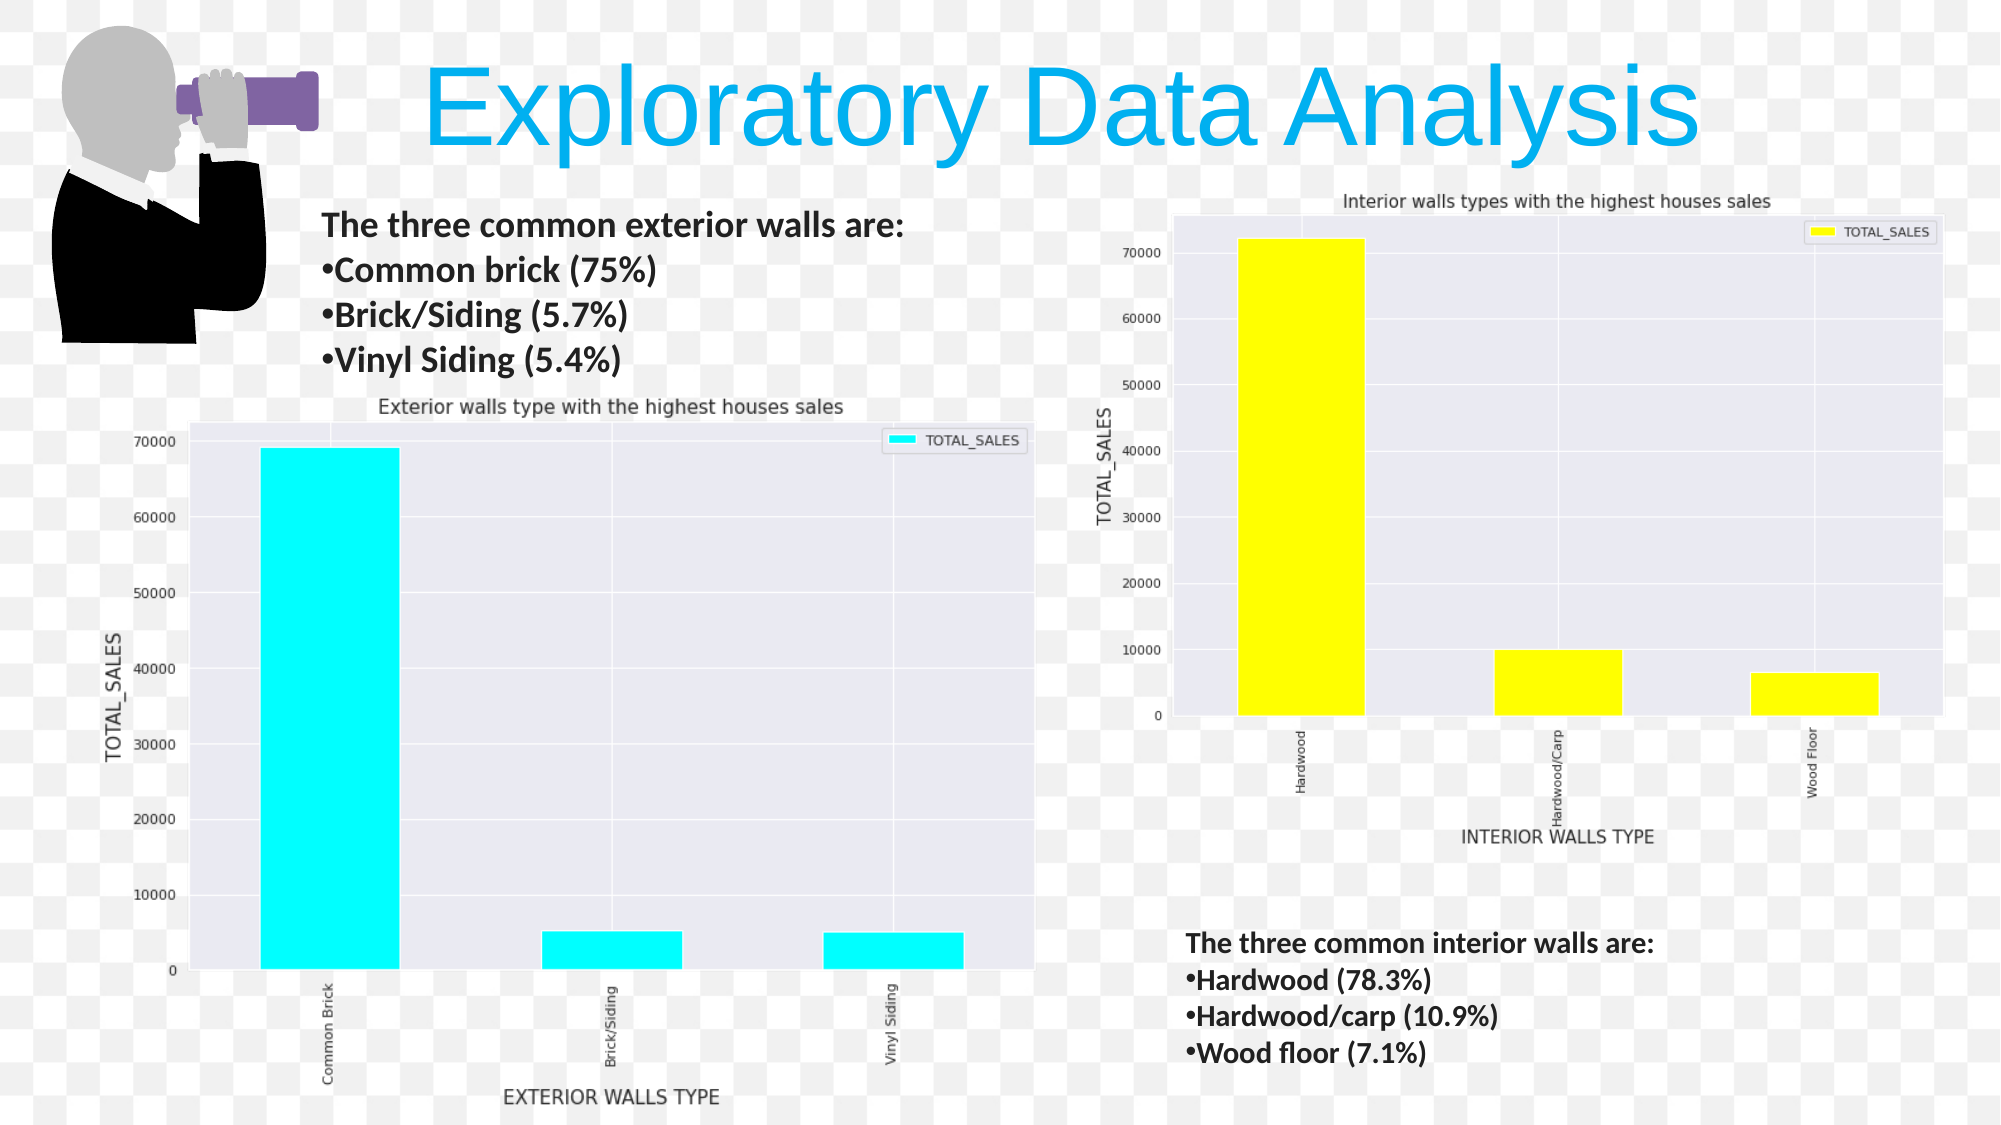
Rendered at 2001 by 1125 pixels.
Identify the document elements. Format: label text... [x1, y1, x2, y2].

text_box The three common exterior walls are: Common brick (75%) Brick/Siding (5.7%) Vinyl Siding (5.4%) [306, 193, 1090, 388]
list Exploratory Data Analysis [319, 50, 2000, 169]
picture [0, 0, 2001, 1125]
text_box The three common interior walls are: Hardwood (78.3%) Hardwood/carp (10.9%) Wood floor (7.1%) [1170, 915, 1970, 1077]
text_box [51, 25, 319, 344]
